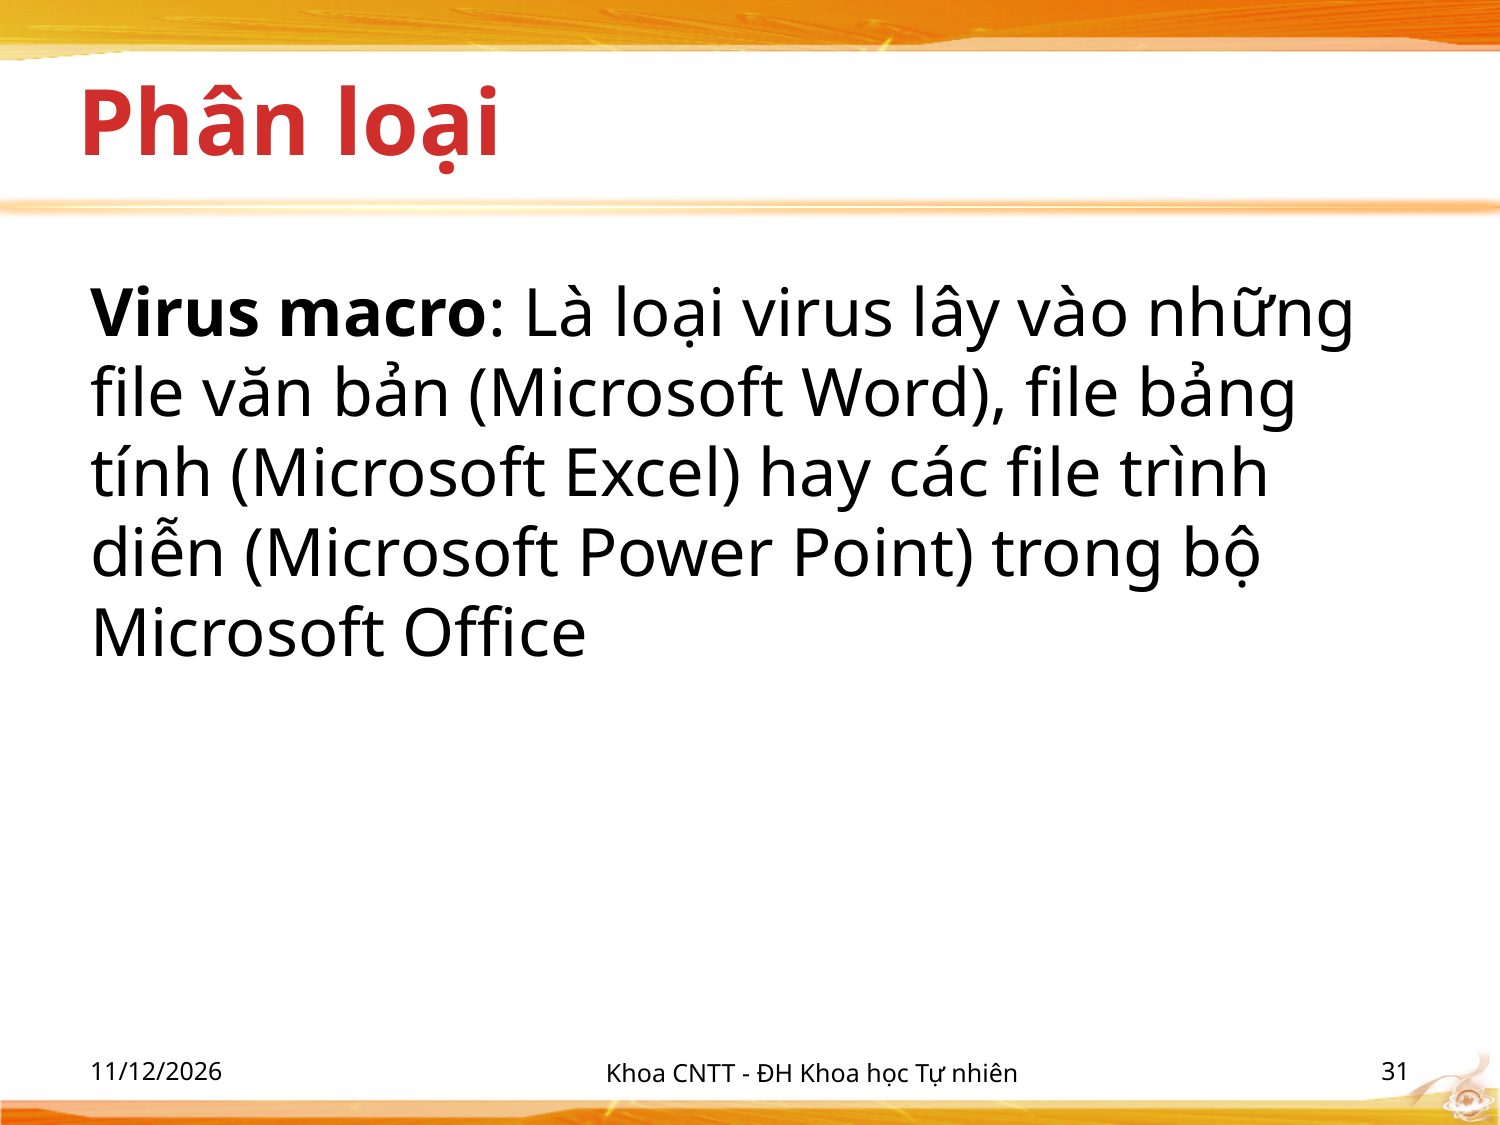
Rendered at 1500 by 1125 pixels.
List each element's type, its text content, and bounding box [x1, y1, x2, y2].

title Phân loại [62, 24, 1475, 213]
list Virus macro: Là loại virus lây vào những file văn bản (Microsoft Word), file bảng tính (Microsoft Excel) hay các file trình diễn (Microsoft Power Point) trong bộ Microsoft Office [75, 262, 1425, 1005]
picture [0, 0, 1500, 63]
footer Khoa CNTT - ĐH Khoa học Tự nhiên [312, 1042, 1313, 1103]
slide_number 31 [1337, 1042, 1425, 1103]
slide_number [75, 1042, 238, 1103]
picture [0, 1087, 1399, 1125]
